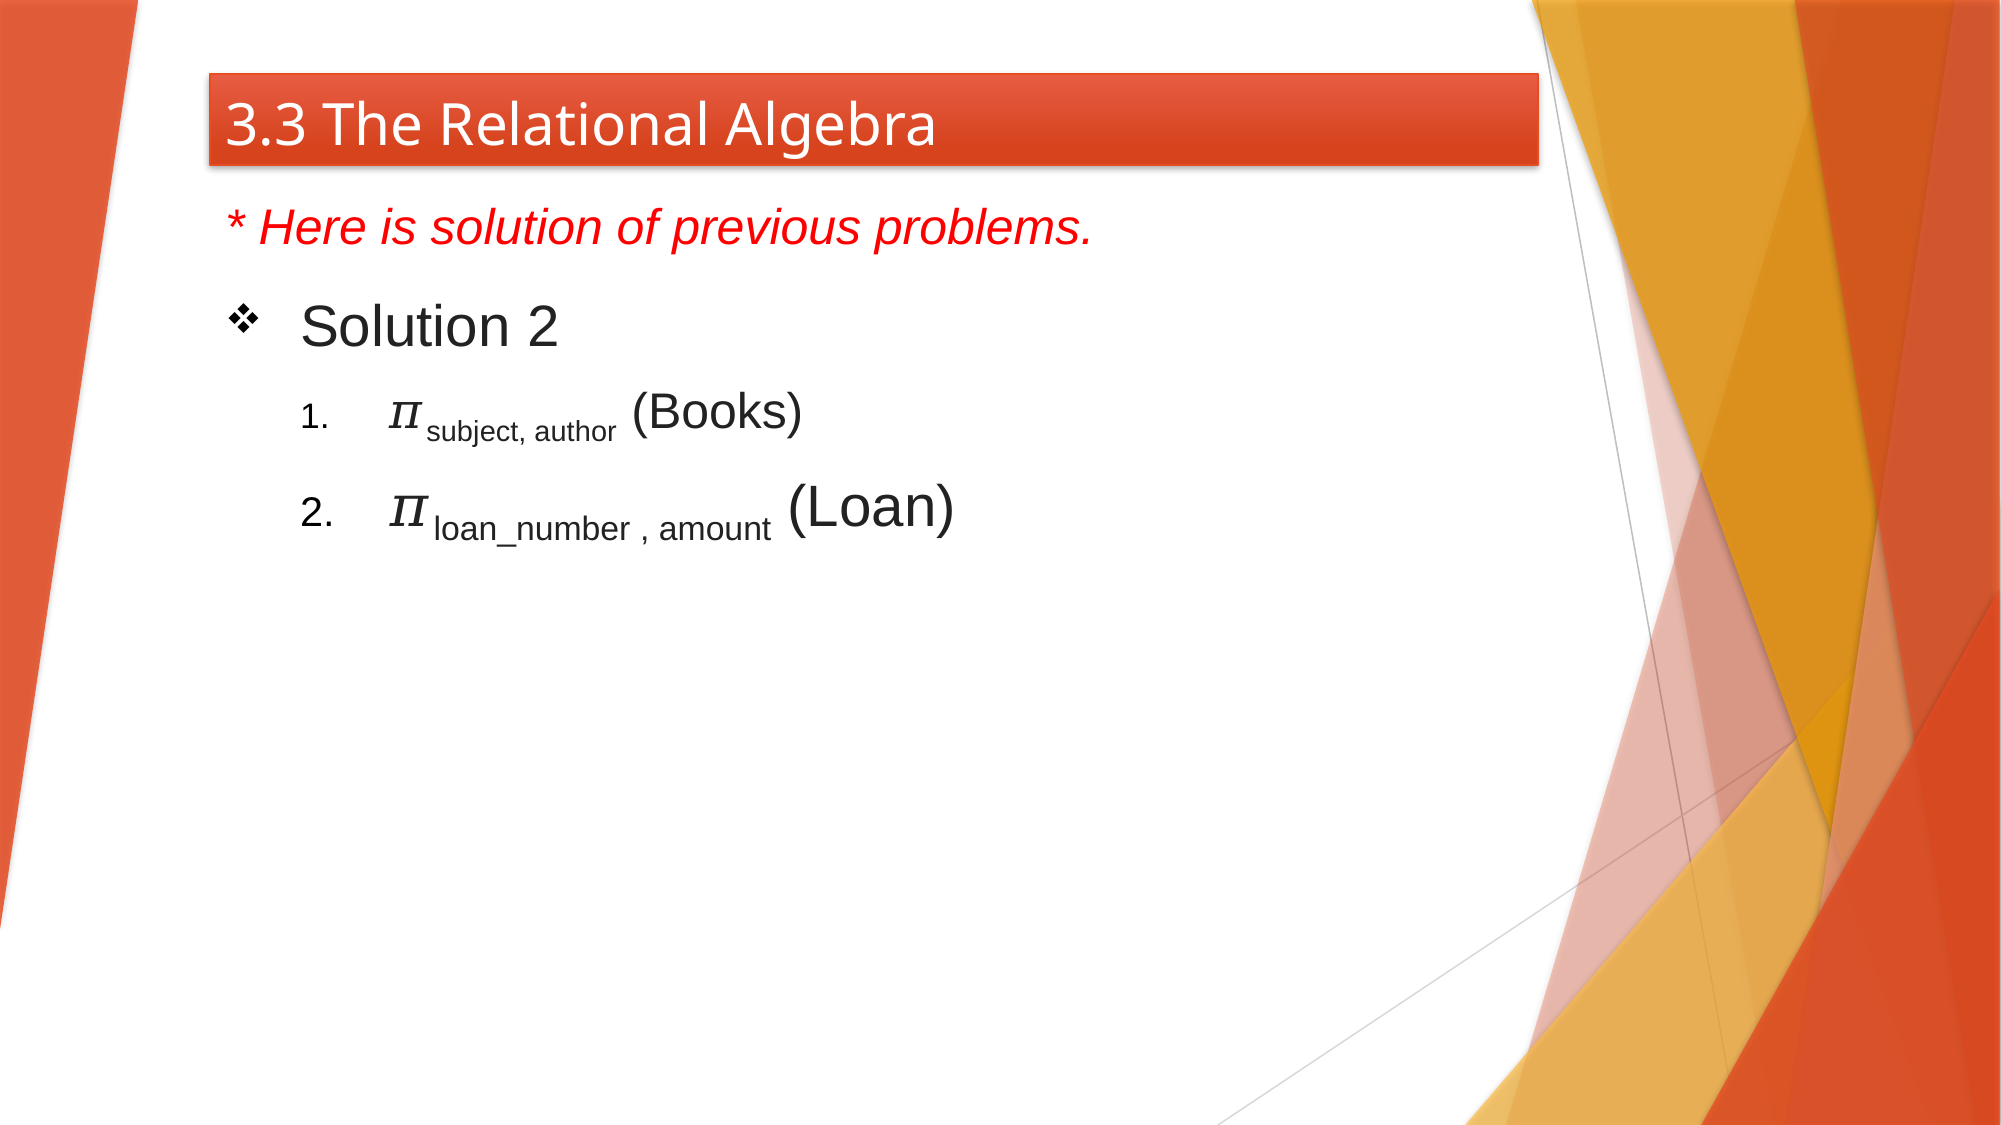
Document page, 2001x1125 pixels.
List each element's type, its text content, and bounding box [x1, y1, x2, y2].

text_box Solution 2 𝜋subject, author (Books) 𝜋loan_number , amount (Loan) [210, 280, 1538, 585]
title 3.3 The Relational Algebra [209, 73, 1539, 166]
subtitle * Here is solution of previous problems. [210, 186, 1538, 259]
